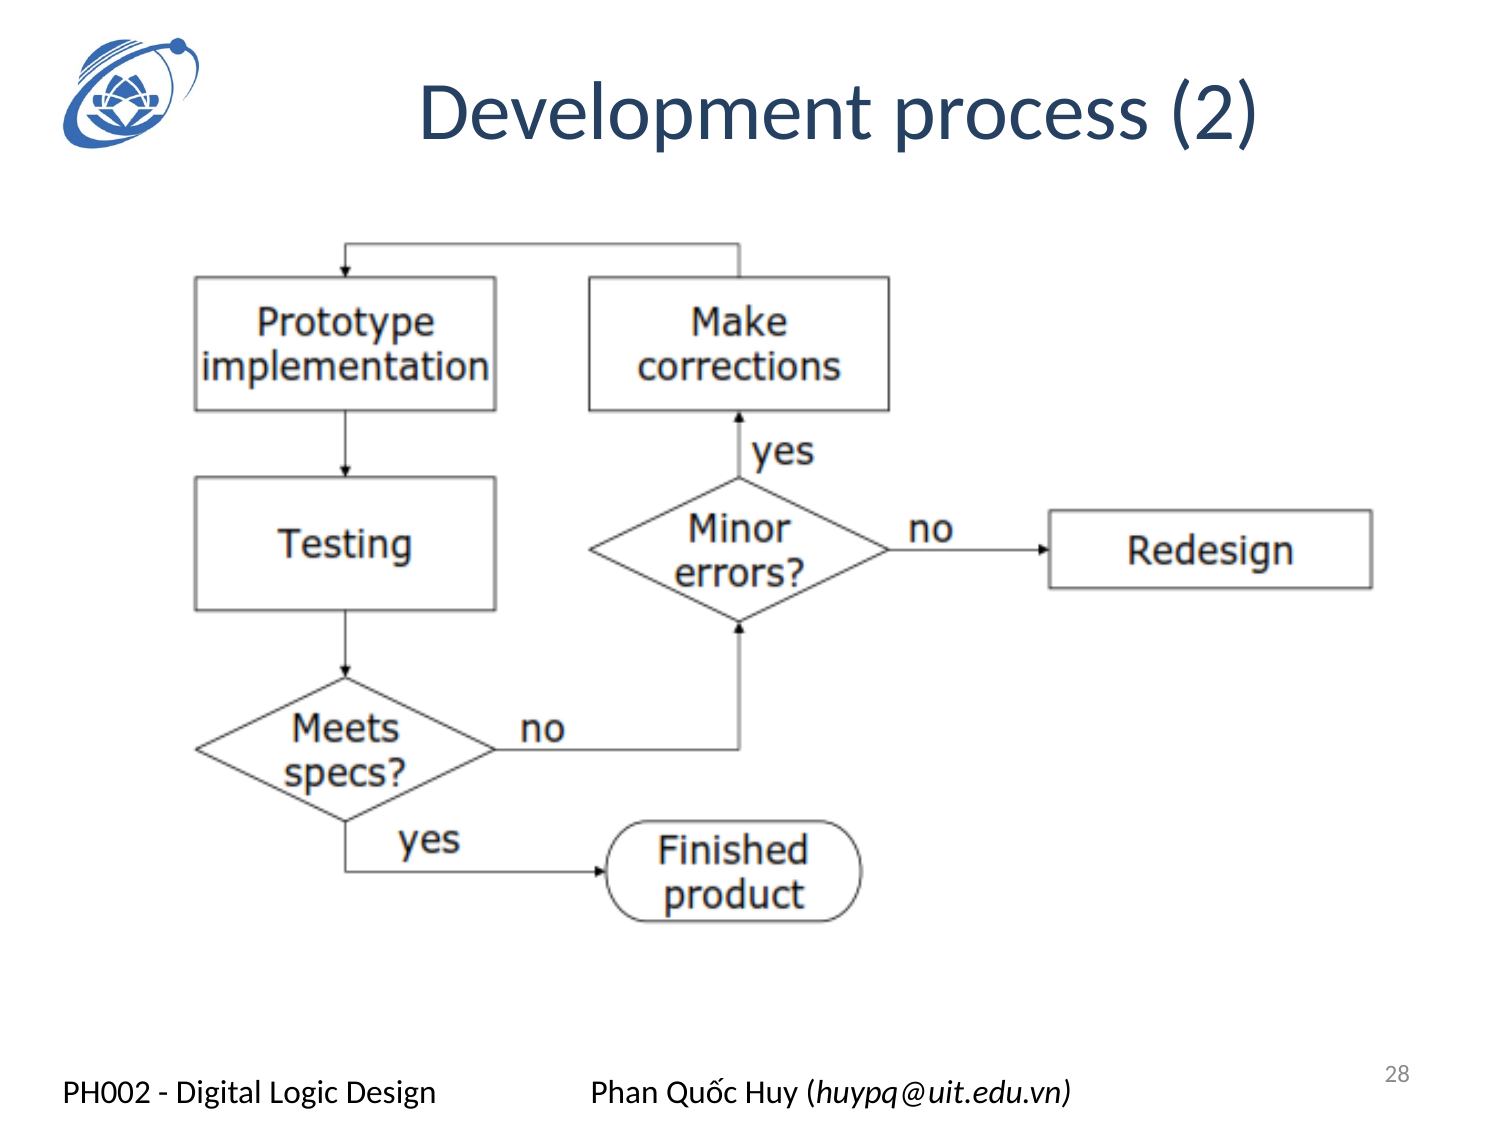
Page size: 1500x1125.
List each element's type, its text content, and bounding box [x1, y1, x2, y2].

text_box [12, 37, 1126, 1119]
title Development process (2) [225, 12, 1455, 200]
slide_number 28 [1128, 1042, 1425, 1103]
picture [174, 221, 1383, 938]
